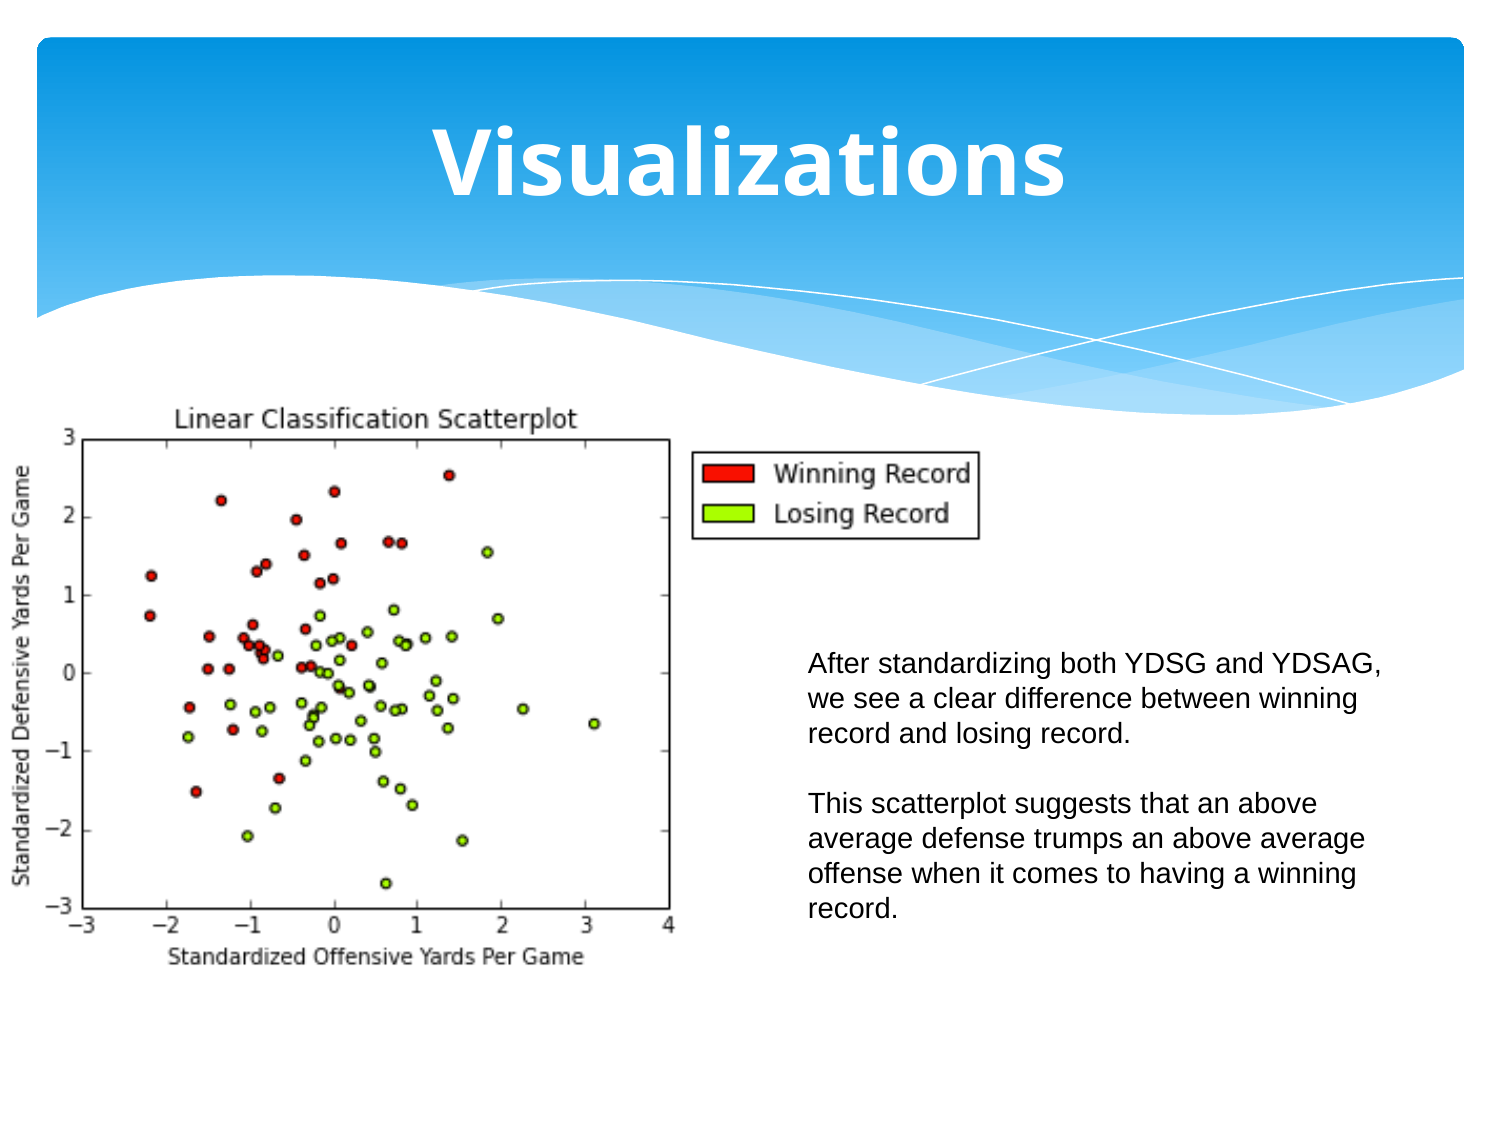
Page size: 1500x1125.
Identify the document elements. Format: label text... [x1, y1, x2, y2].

title Visualizations [75, 55, 1425, 261]
text_box After standardizing both YDSG and YDSAG, we see a clear difference between winning record and losing record. This scatterplot suggests that an above average defense trumps an above average offense when it comes to having a winning record. [792, 629, 1411, 1094]
picture [0, 392, 993, 985]
